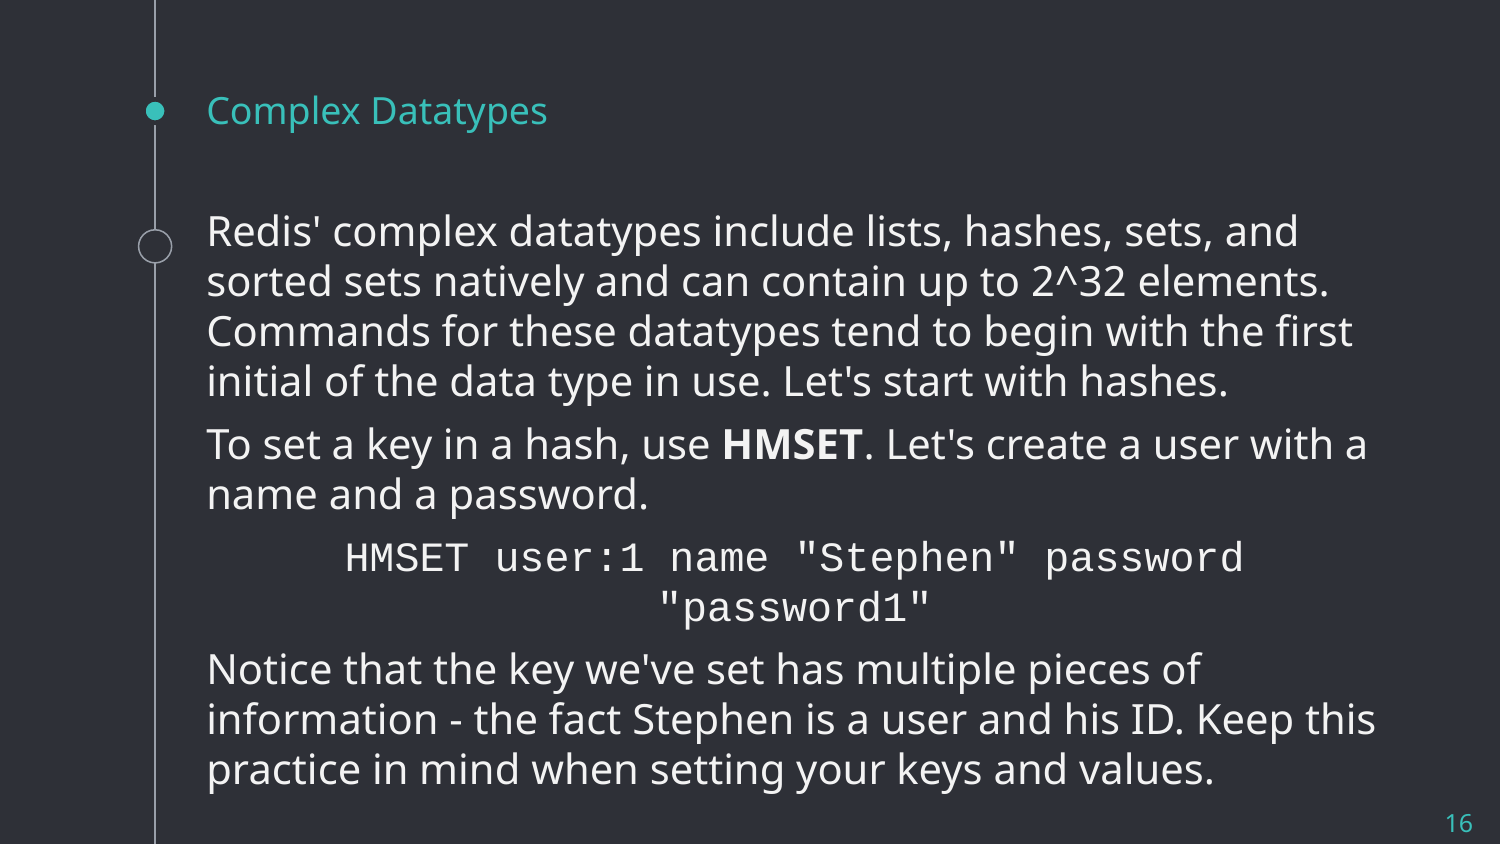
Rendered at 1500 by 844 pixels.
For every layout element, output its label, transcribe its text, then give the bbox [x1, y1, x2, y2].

list Redis' complex datatypes include lists, hashes, sets, and sorted sets natively and can contain up to 2^32 elements. Commands for these datatypes tend to begin with the first initial of the data type in use. Let's start with hashes. To set a key in a hash, use HMSET. Let's create a user with a name and a password. HMSET user:1 name "Stephen" password "password1" Notice that the key we've set has multiple pieces of information - the fact Stephen is a user and his ID. Keep this practice in mind when setting your keys and values. [191, 189, 1399, 802]
slide_number 16 [1398, 792, 1489, 844]
title Complex Datatypes [191, 90, 1317, 147]
